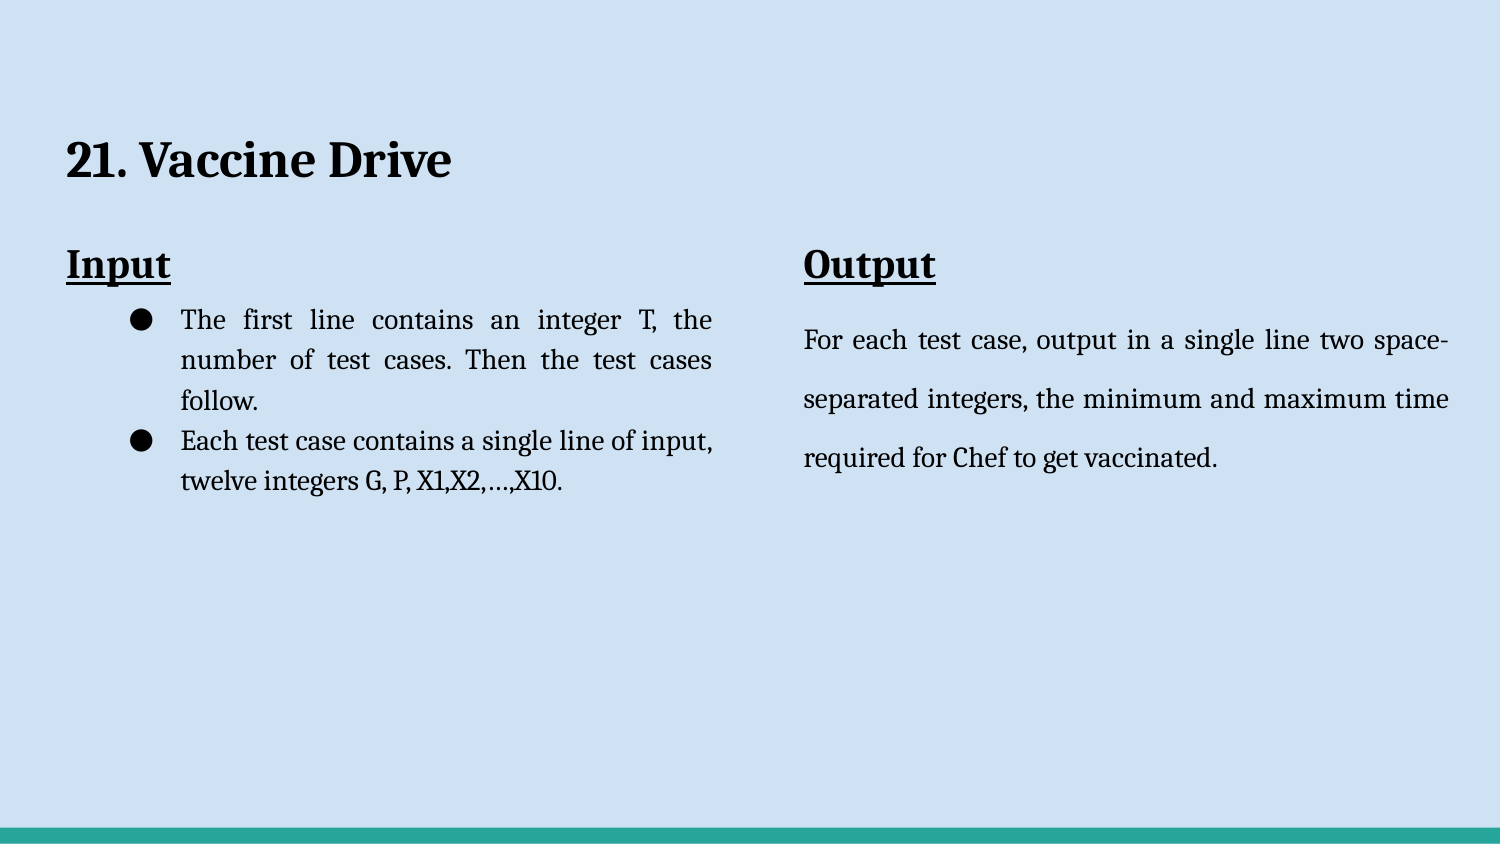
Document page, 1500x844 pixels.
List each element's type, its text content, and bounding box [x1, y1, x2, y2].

list Output For each test case, output in a single line two space-separated integers, the minimum and maximum time required for Chef to get vaccinated. [788, 192, 1466, 750]
list Input The first line contains an integer T, the number of test cases. Then the test cases follow. Each test case contains a single line of input, twelve integers G, P, X1,X2,…,X10. [51, 192, 728, 750]
title 21. Vaccine Drive [51, 72, 1449, 174]
